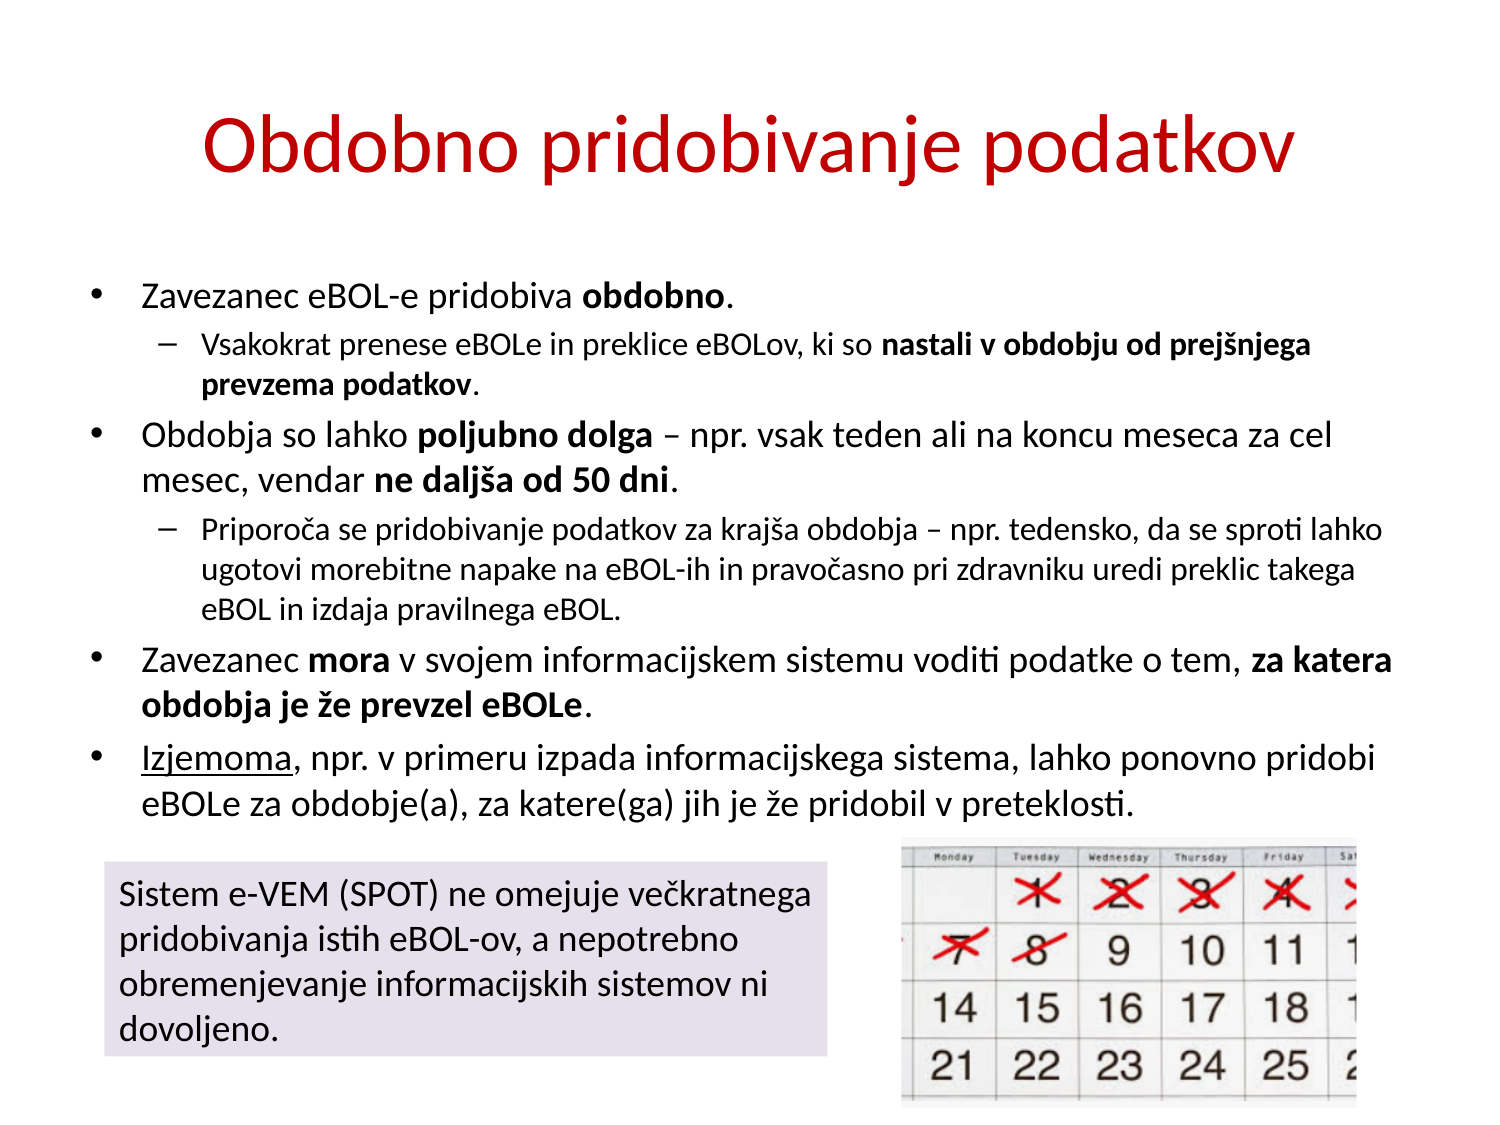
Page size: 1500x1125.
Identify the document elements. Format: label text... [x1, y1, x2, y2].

list Zavezanec eBOL-e pridobiva obdobno. Vsakokrat prenese eBOLe in preklice eBOLov, ki so nastali v obdobju od prejšnjega prevzema podatkov. Obdobja so lahko poljubno dolga – npr. vsak teden ali na koncu meseca za cel mesec, vendar ne daljša od 50 dni. Priporoča se pridobivanje podatkov za krajša obdobja – npr. tedensko, da se sproti lahko ugotovi morebitne napake na eBOL-ih in pravočasno pri zdravniku uredi preklic takega eBOL in izdaja pravilnega eBOL. Zavezanec mora v svojem informacijskem sistemu voditi podatke o tem, za katera obdobja je že prevzel eBOLe. Izjemoma, npr. v primeru izpada informacijskega sistema, lahko ponovno pridobi eBOLe za obdobje(a), za katere(ga) jih je že pridobil v preteklosti. [75, 262, 1425, 838]
picture [891, 837, 1368, 1108]
title Obdobno pridobivanje podatkov [75, 45, 1425, 233]
text_box Sistem e-VEM (SPOT) ne omejuje večkratnega pridobivanja istih eBOL-ov, a nepotrebno obremenjevanje informacijskih sistemov ni dovoljeno. [104, 861, 828, 1057]
